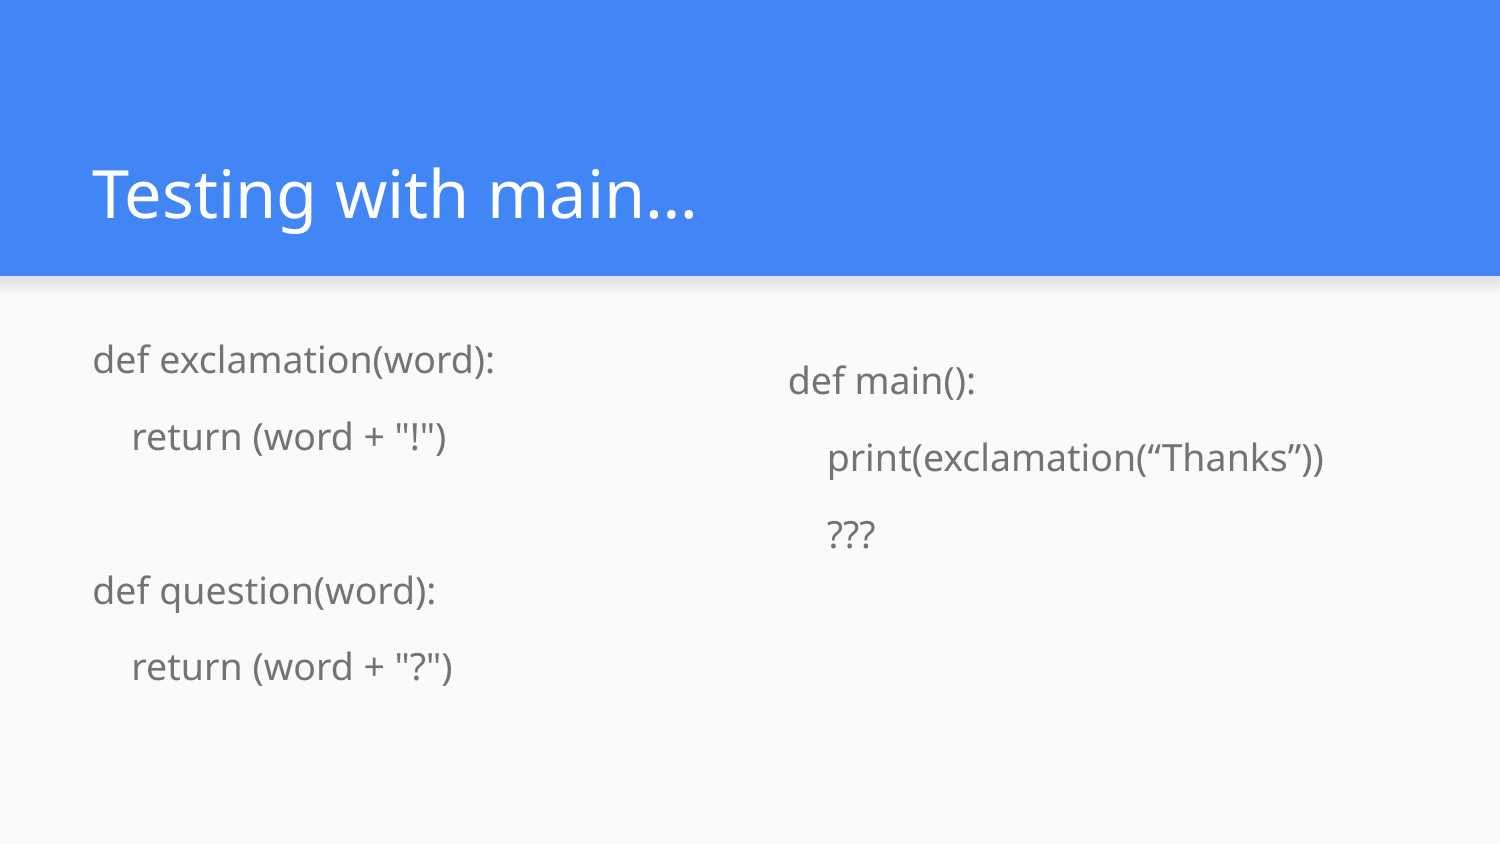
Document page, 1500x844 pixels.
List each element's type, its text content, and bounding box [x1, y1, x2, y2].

list def main(): print(exclamation(“Thanks”)) ??? [772, 335, 1359, 780]
list def exclamation(word): return (word + "!") def question(word): return (word + "?") [77, 314, 514, 760]
title Testing with main… [77, 121, 1427, 248]
